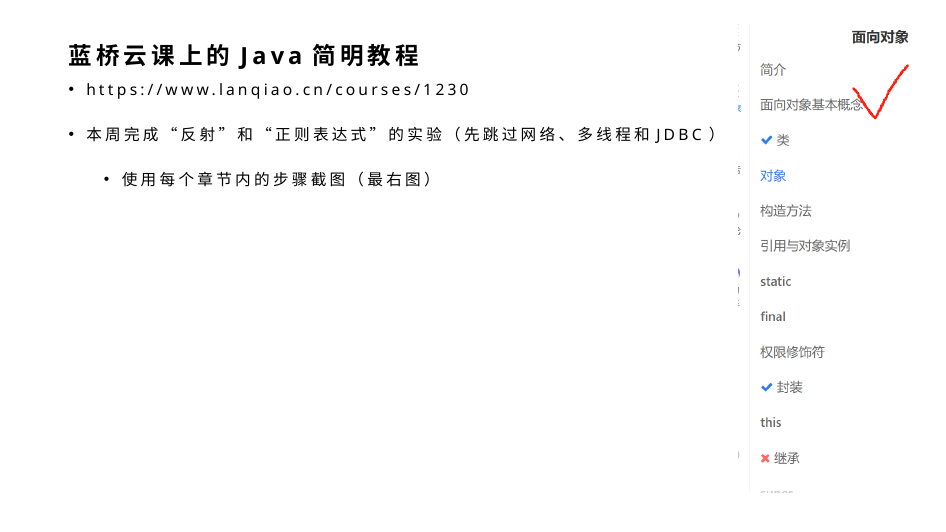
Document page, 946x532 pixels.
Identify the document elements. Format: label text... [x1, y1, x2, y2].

picture [738, 23, 946, 493]
list https://www.lanqiao.cn/courses/1230 本周完成“反射”和“正则表达式”的实验（先跳过网络、多线程和JDBC） 使用每个章节内的步骤截图（最右图） [51, 73, 738, 492]
title 蓝桥云课上的Java简明教程 [51, 34, 738, 69]
